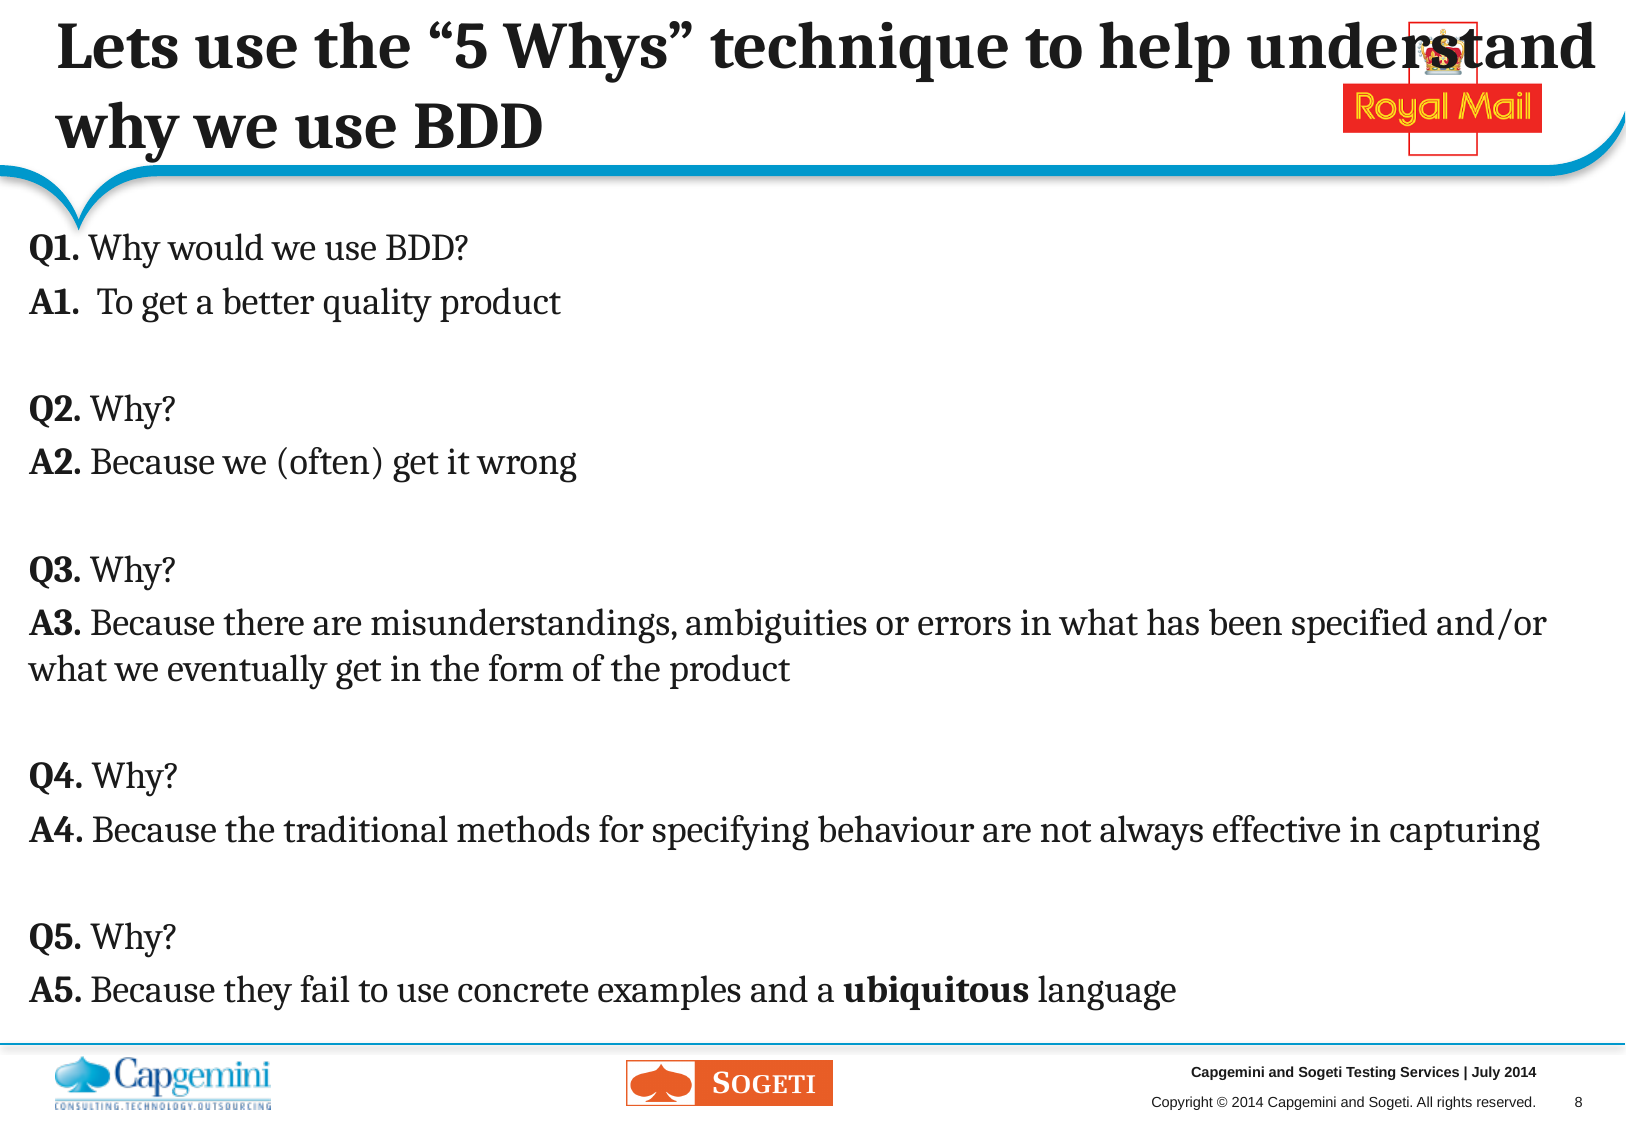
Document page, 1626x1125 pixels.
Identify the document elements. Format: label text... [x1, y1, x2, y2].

list Q1. Why would we use BDD? A1. To get a better quality product Q2. Why? A2. Because we (often) get it wrong Q3. Why? A3. Because there are misunderstandings, ambiguities or errors in what has been specified and/or what we eventually get in the form of the product Q4. Why? A4. Because the traditional methods for specifying behaviour are not always effective in capturing Q5. Why? A5. Because they fail to use concrete examples and a ubiquitous language [29, 217, 1569, 1029]
title Lets use the “5 Whys” technique to help understand why we use BDD [55, 0, 1625, 165]
picture [55, 1056, 271, 1110]
picture [626, 1060, 833, 1106]
